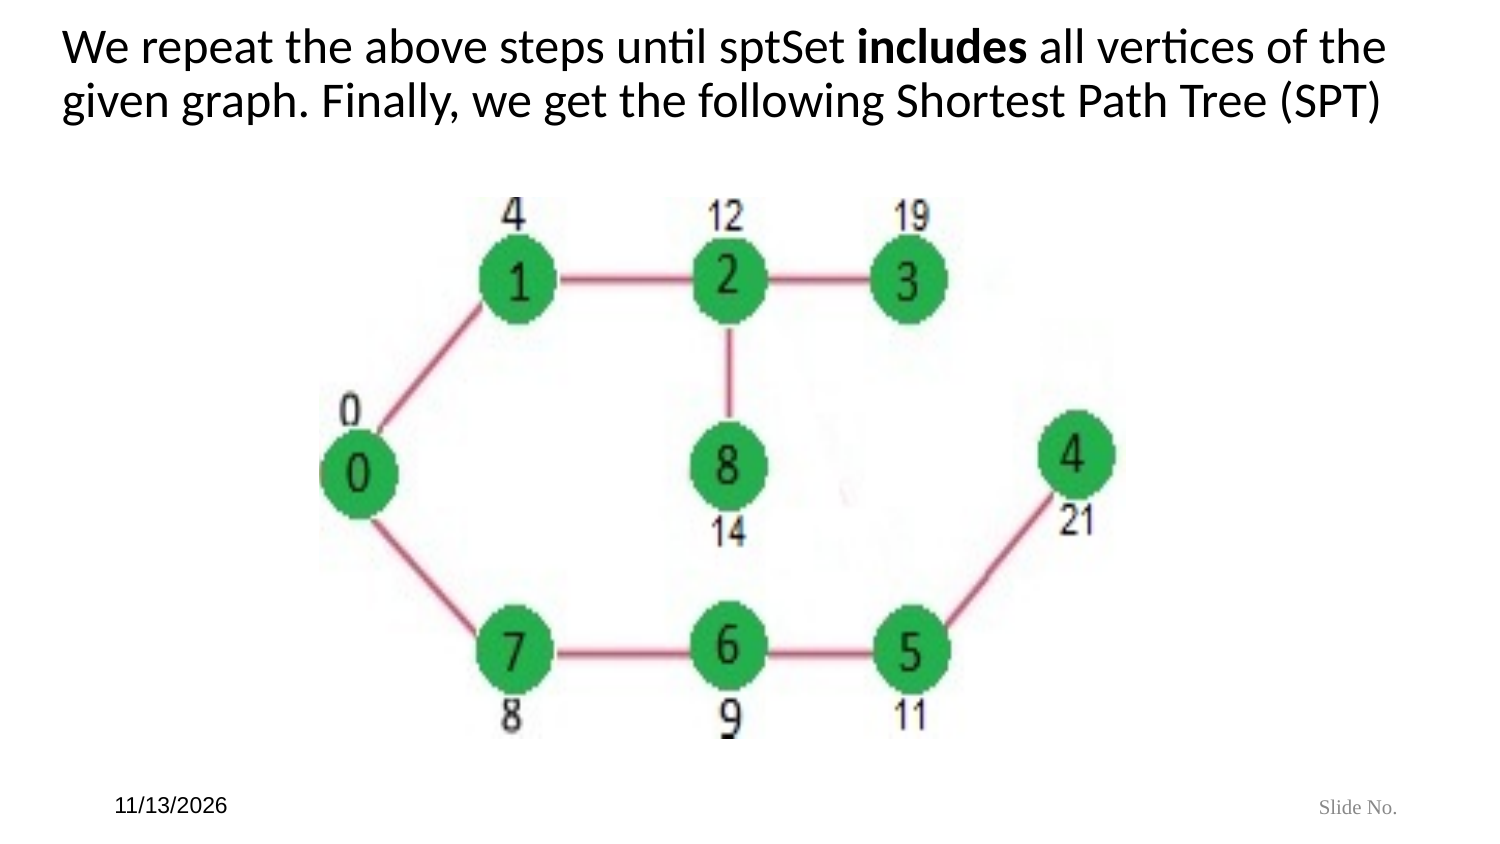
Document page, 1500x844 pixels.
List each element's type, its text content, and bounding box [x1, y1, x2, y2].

picture [319, 196, 1126, 739]
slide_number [103, 782, 441, 827]
text_box Slide No. [1307, 782, 1477, 827]
list We repeat the above steps until sptSet includes all vertices of the given graph. Finally, we get the following Shortest Path Tree (SPT) [27, 14, 1447, 749]
